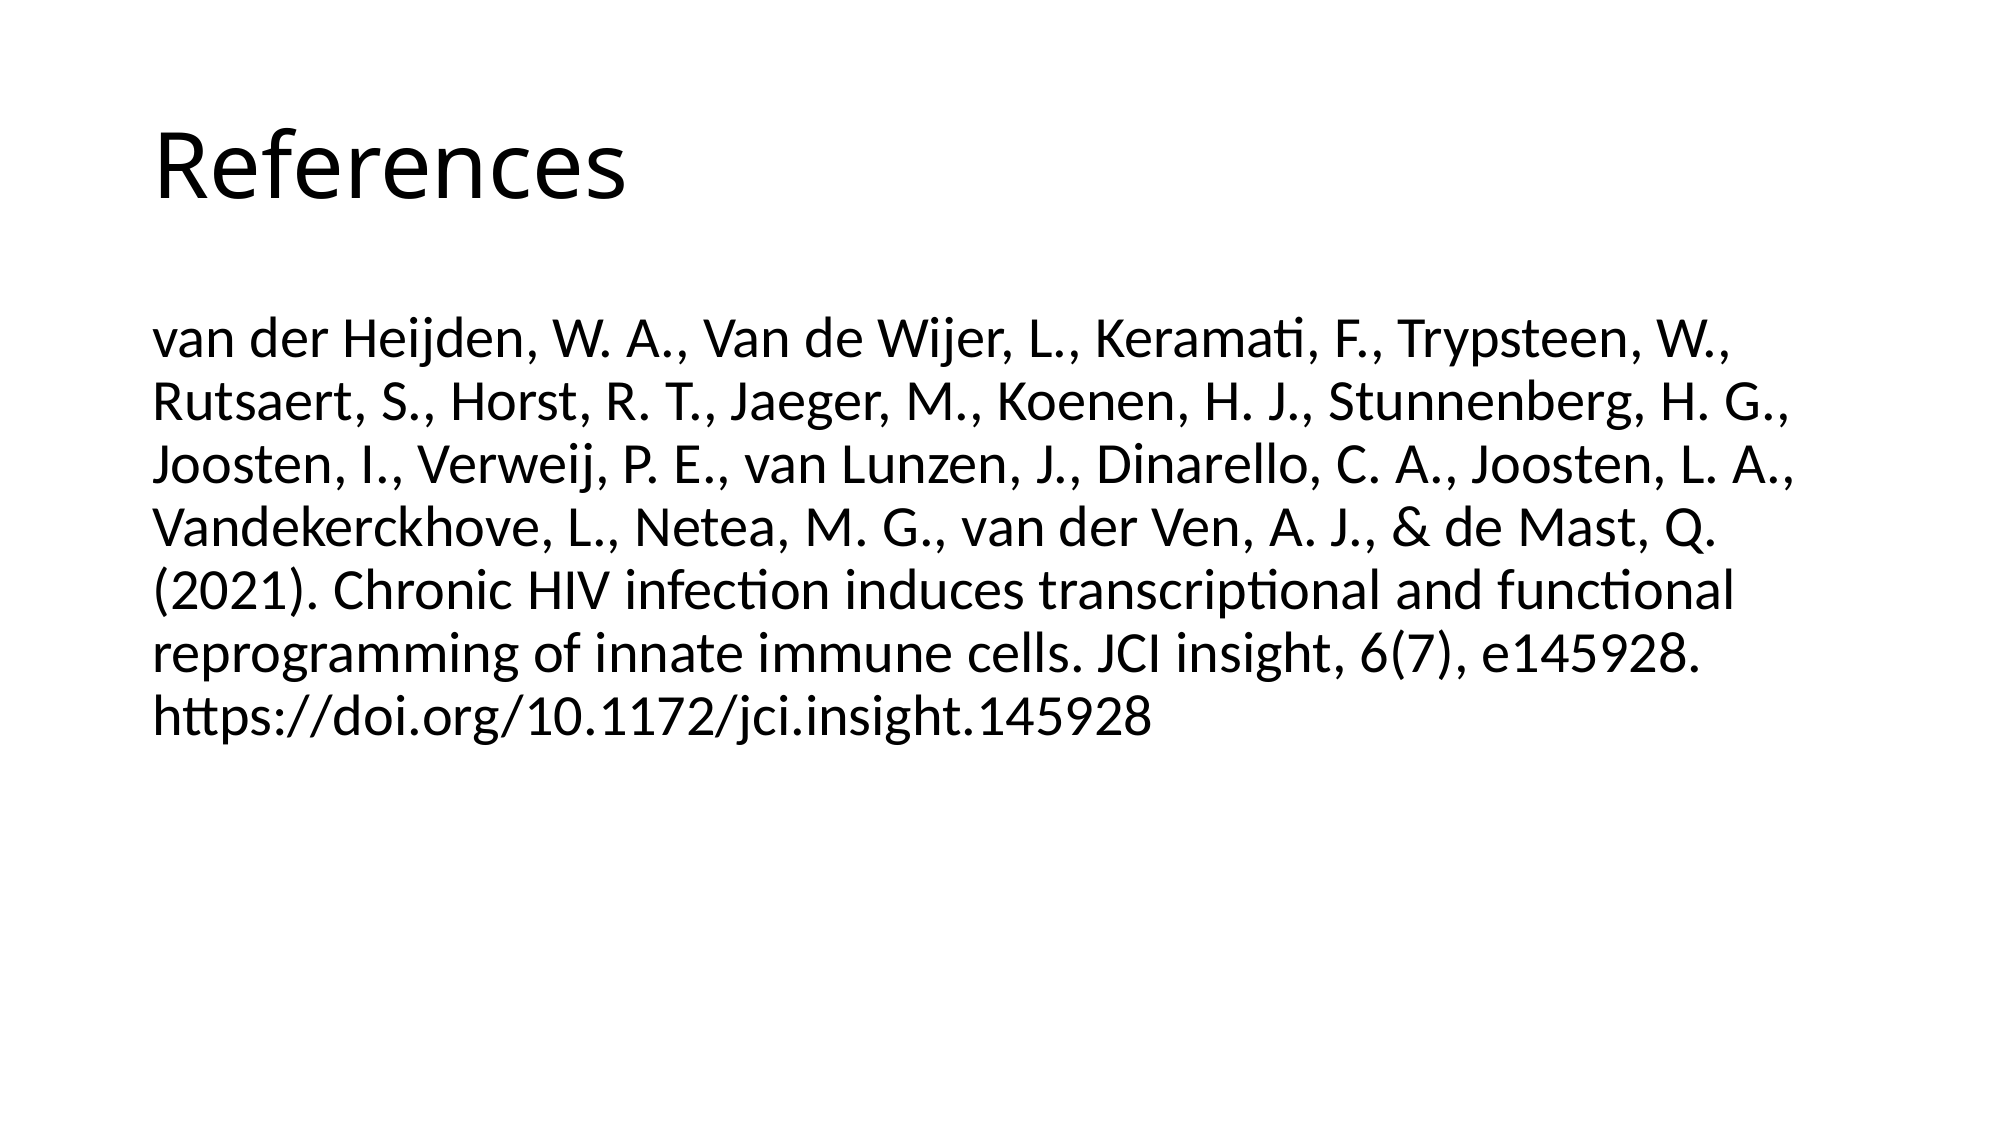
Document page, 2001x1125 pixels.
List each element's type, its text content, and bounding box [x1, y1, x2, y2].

title References [137, 59, 1863, 278]
list van der Heijden, W. A., Van de Wijer, L., Keramati, F., Trypsteen, W., Rutsaert, S., Horst, R. T., Jaeger, M., Koenen, H. J., Stunnenberg, H. G., Joosten, I., Verweij, P. E., van Lunzen, J., Dinarello, C. A., Joosten, L. A., Vandekerckhove, L., Netea, M. G., van der Ven, A. J., & de Mast, Q. (2021). Chronic HIV infection induces transcriptional and functional reprogramming of innate immune cells. JCI insight, 6(7), e145928. https://doi.org/10.1172/jci.insight.145928 [137, 299, 1863, 1014]
